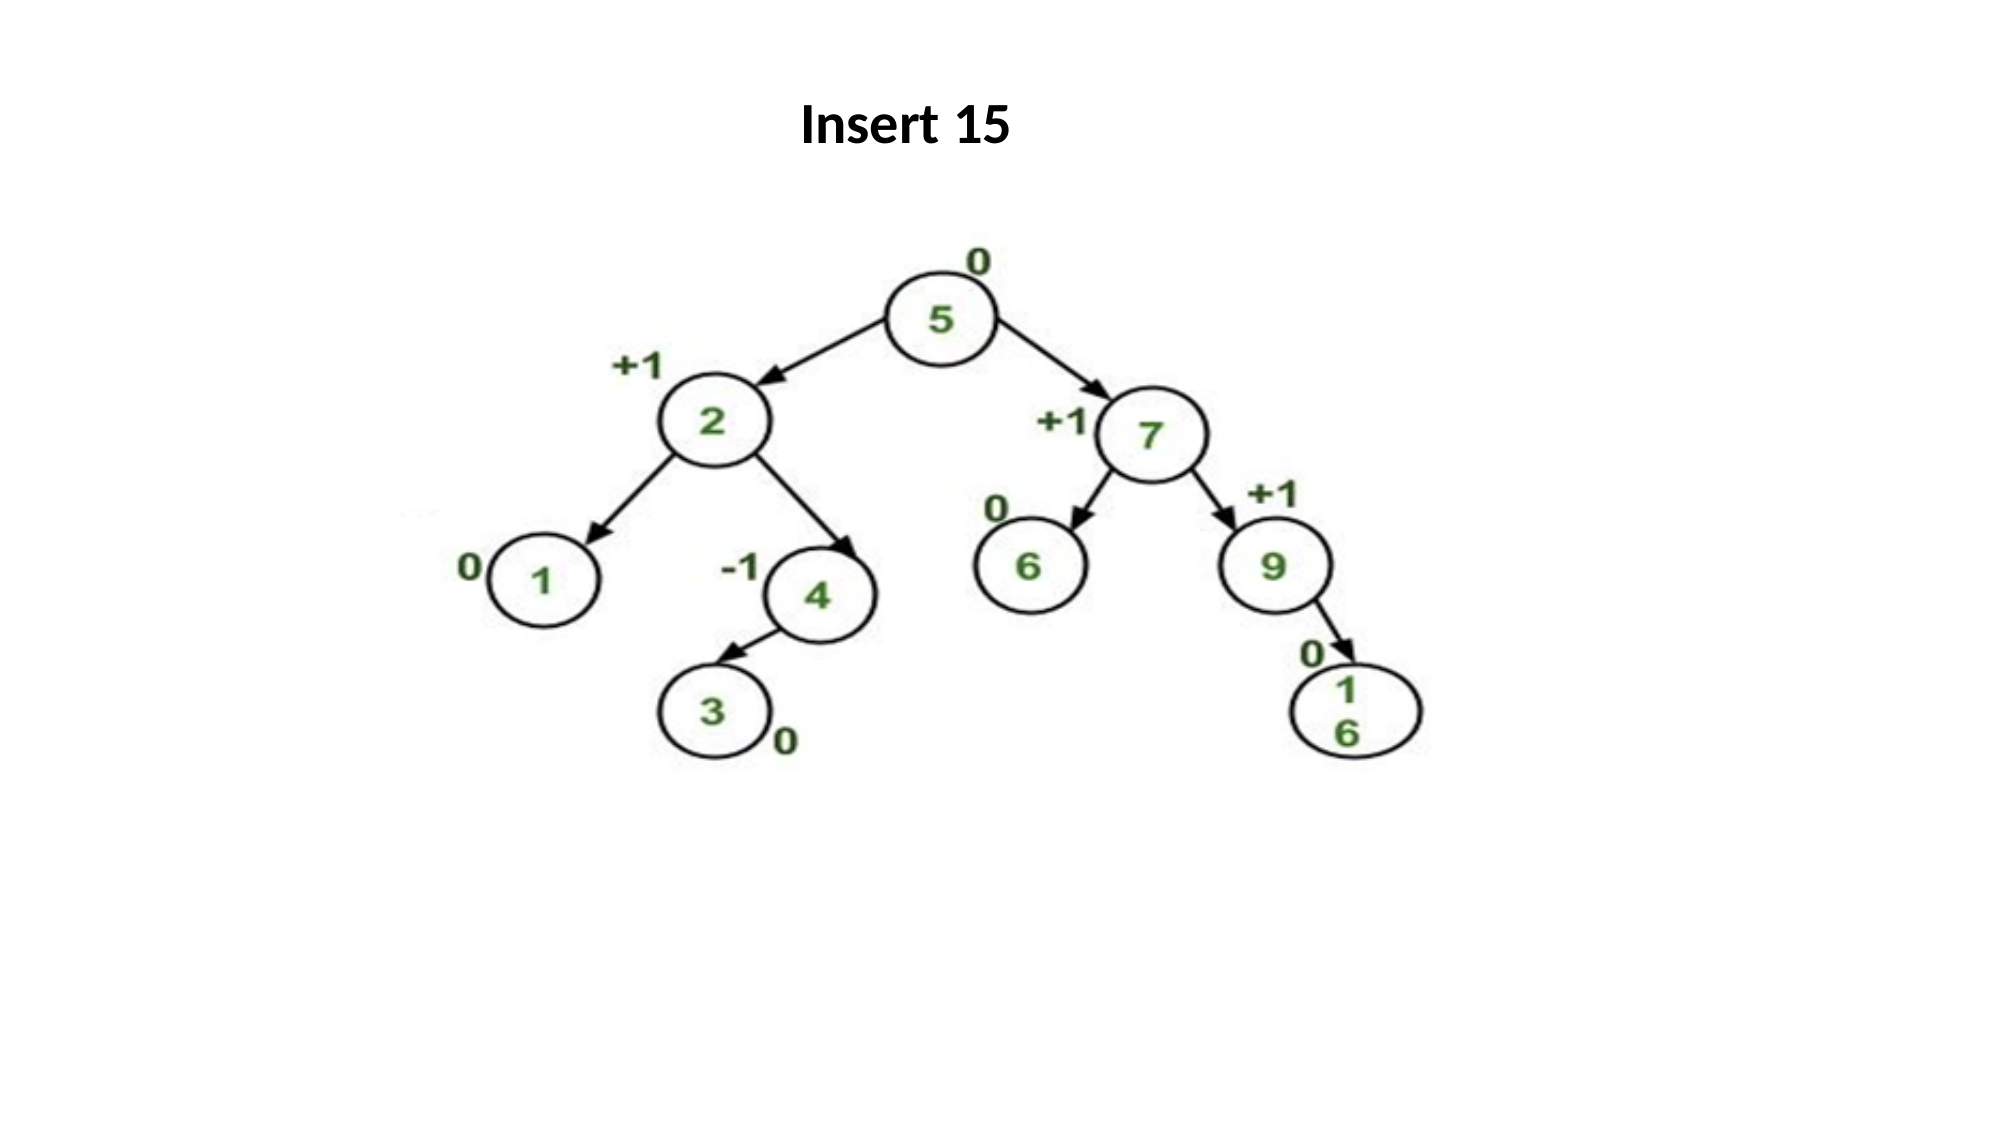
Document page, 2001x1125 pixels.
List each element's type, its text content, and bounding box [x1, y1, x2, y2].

picture [376, 232, 1537, 821]
text_box Insert 15 [785, 78, 1031, 163]
